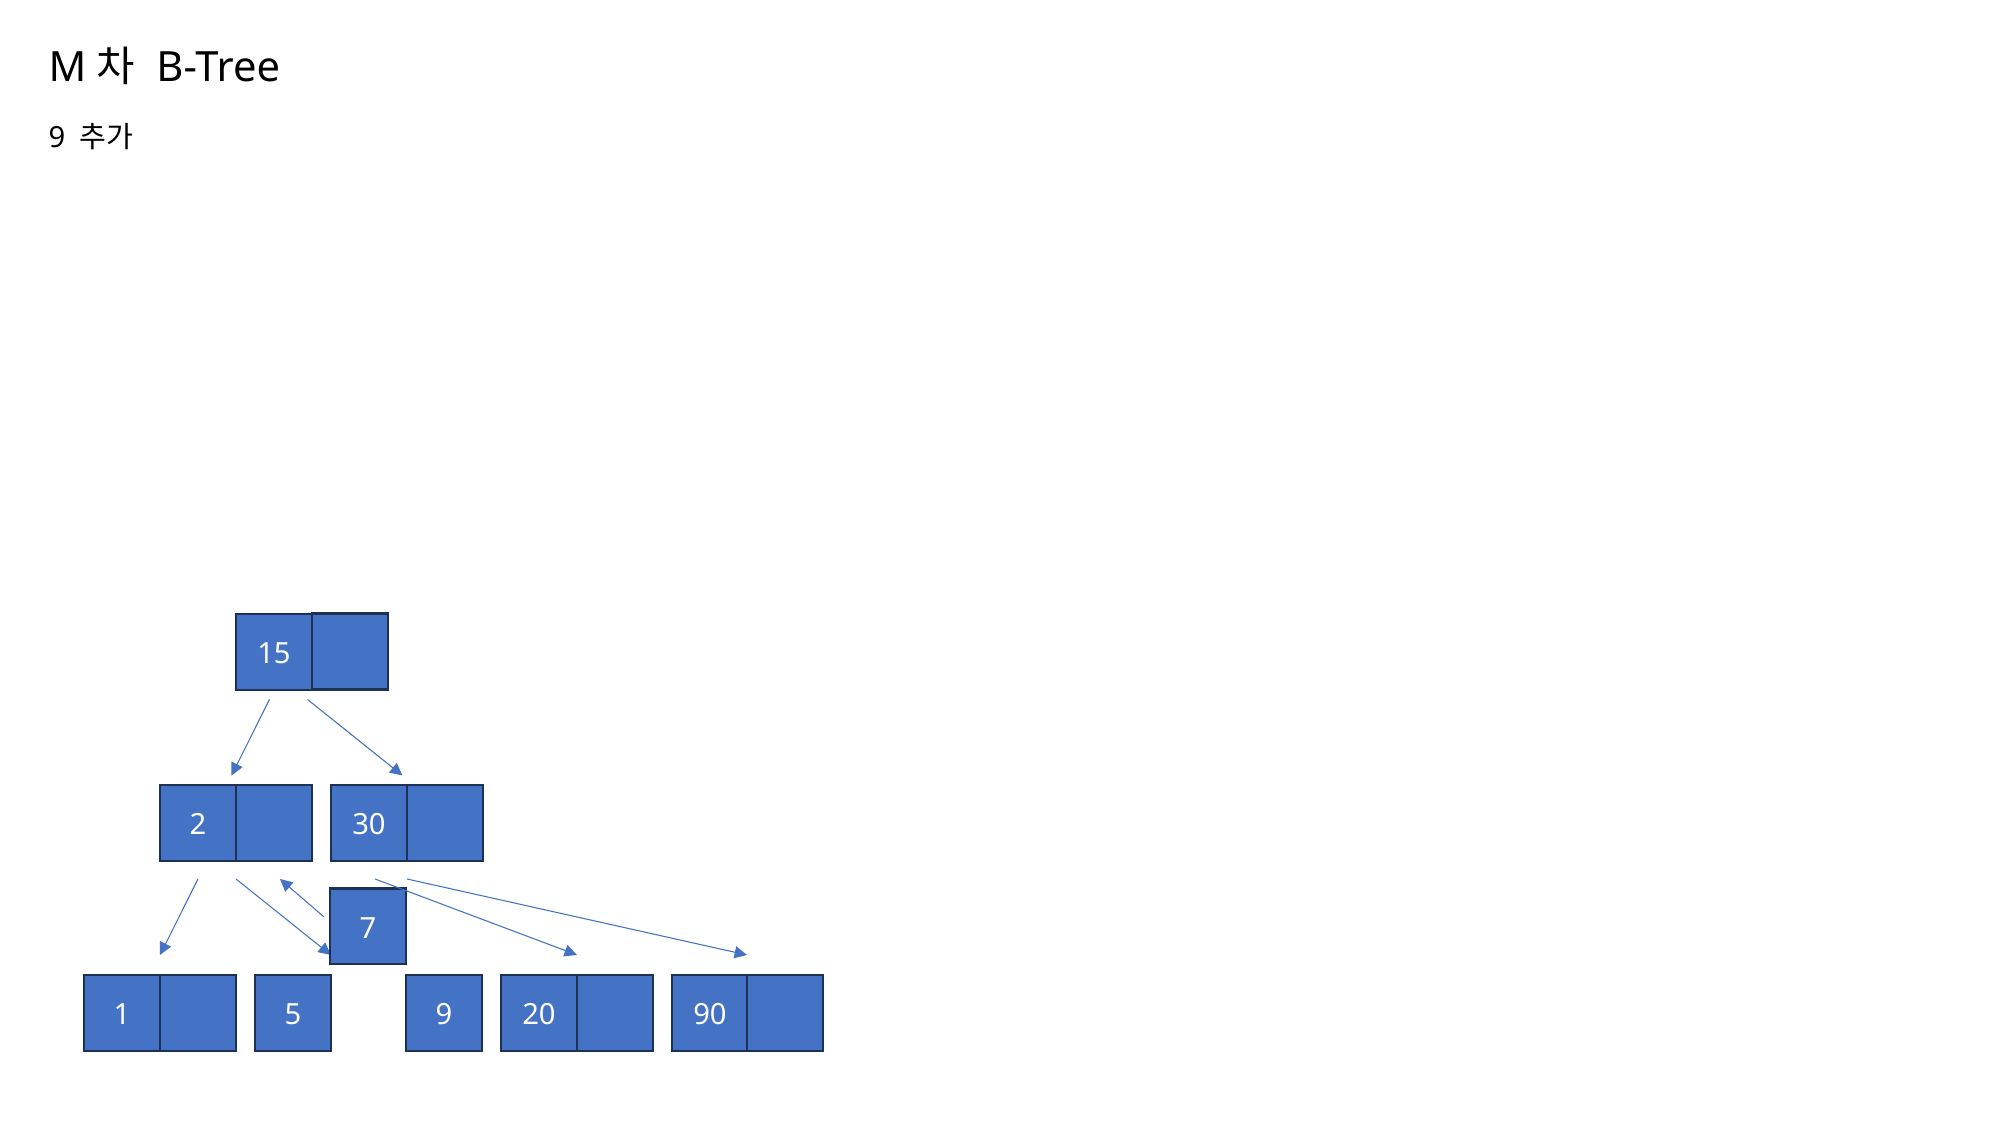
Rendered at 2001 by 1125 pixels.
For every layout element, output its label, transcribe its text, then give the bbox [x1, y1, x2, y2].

text_box [578, 974, 654, 1052]
text_box 1 [83, 974, 159, 1052]
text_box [307, 699, 403, 776]
text_box [235, 784, 313, 862]
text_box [231, 699, 270, 776]
text_box [406, 784, 484, 862]
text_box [235, 878, 331, 955]
text_box 90 [671, 974, 746, 1052]
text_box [159, 878, 198, 955]
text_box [279, 878, 324, 917]
text_box 2 [159, 784, 235, 862]
text_box 7 [329, 887, 407, 965]
text_box 30 [330, 784, 406, 862]
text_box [406, 878, 747, 955]
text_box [374, 878, 406, 955]
text_box 9 [405, 974, 483, 1052]
text_box [746, 974, 824, 1052]
text_box 5 [254, 974, 332, 1052]
title M차 B-Tree 9 추가 [33, 26, 774, 172]
text_box [311, 612, 389, 691]
text_box 20 [500, 974, 578, 1052]
text_box [159, 974, 237, 1052]
text_box 15 [235, 613, 311, 691]
